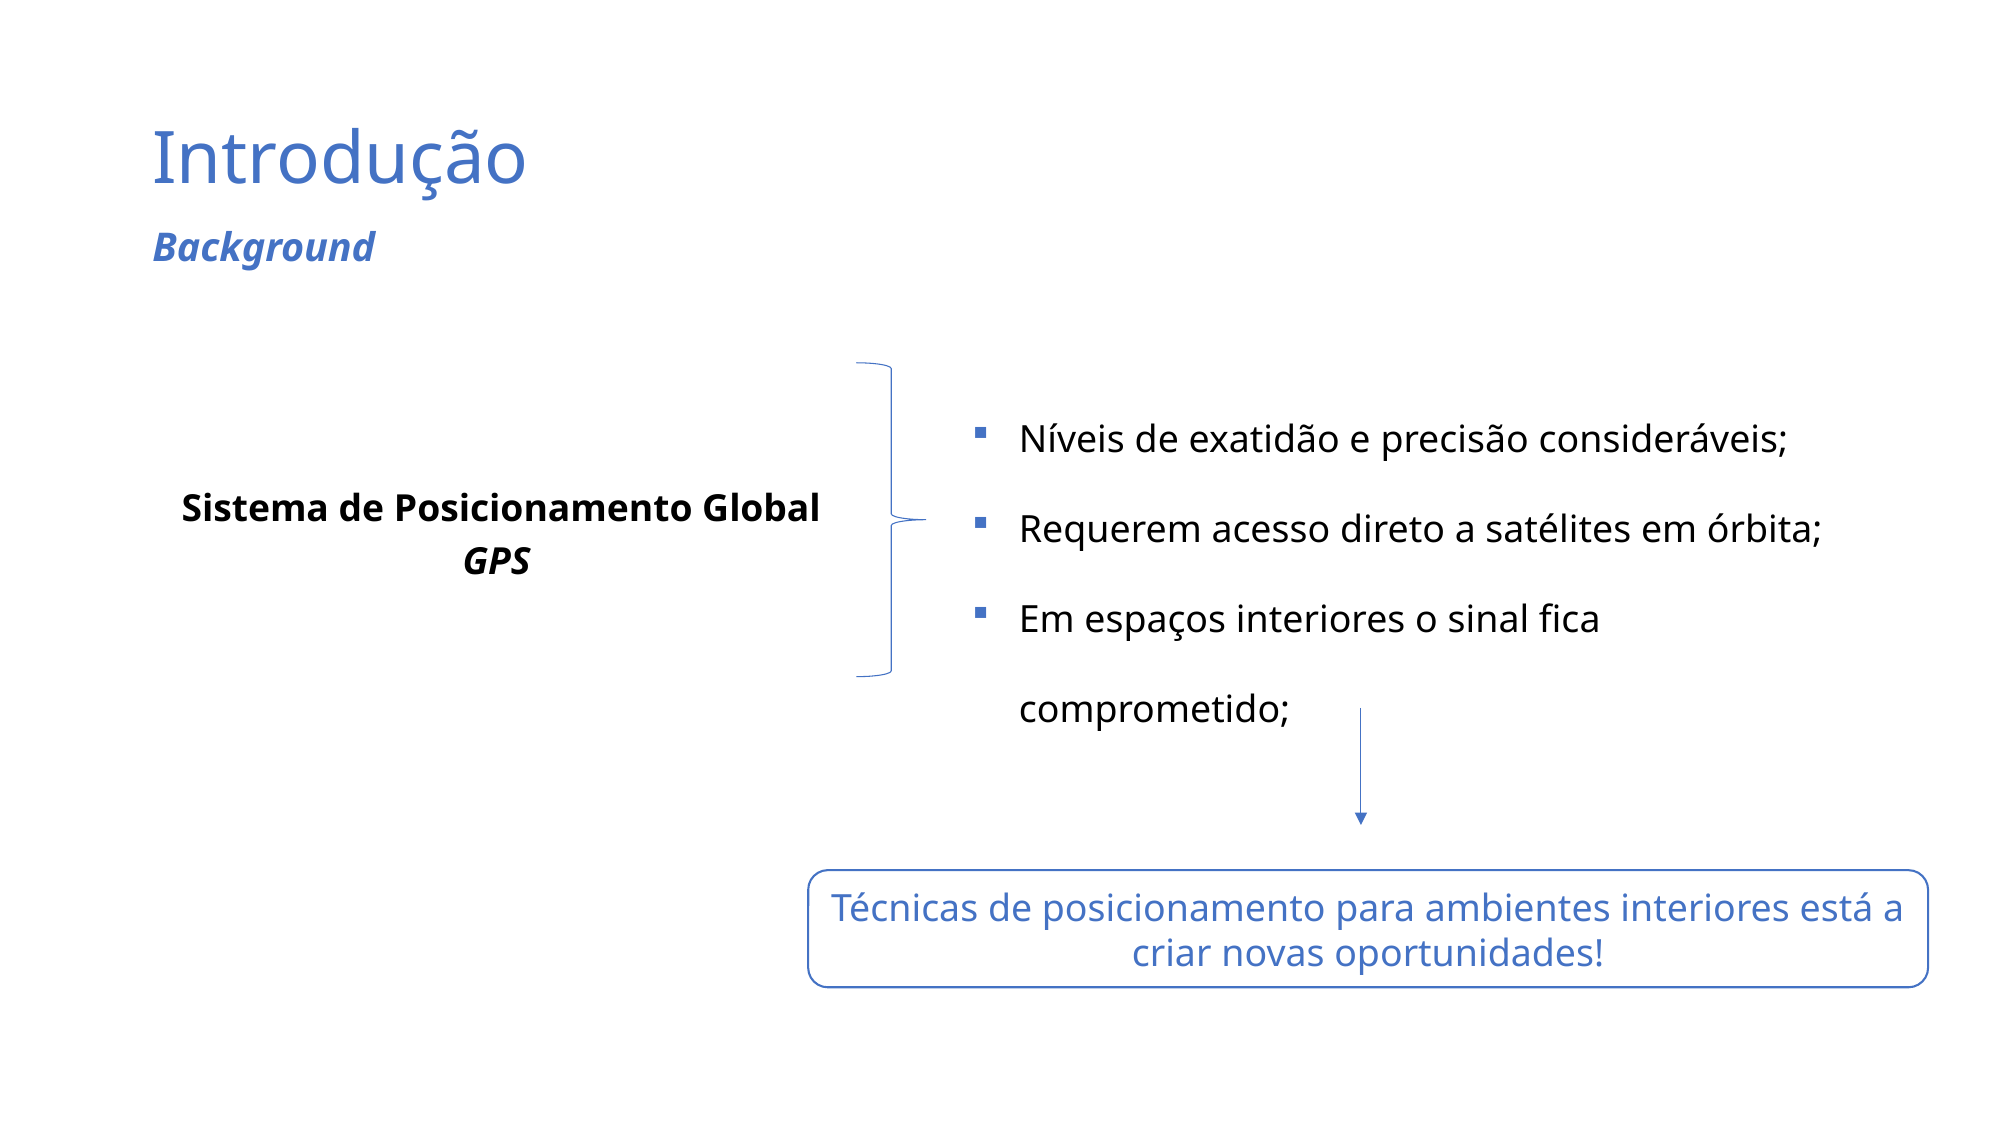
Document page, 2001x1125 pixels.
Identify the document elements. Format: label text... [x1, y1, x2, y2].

title Introdução Background [137, 59, 1863, 278]
text_box Técnicas de posicionamento para ambientes interiores está a criar novas oportunidades! [807, 869, 1930, 989]
list Sistema de Posicionamento Global GPS [162, 481, 841, 623]
text_box Níveis de exatidão e precisão consideráveis; Requerem acesso direto a satélites em órbita; Em espaços interiores o sinal fica comprometido; [957, 362, 1884, 828]
text_box [856, 362, 927, 678]
